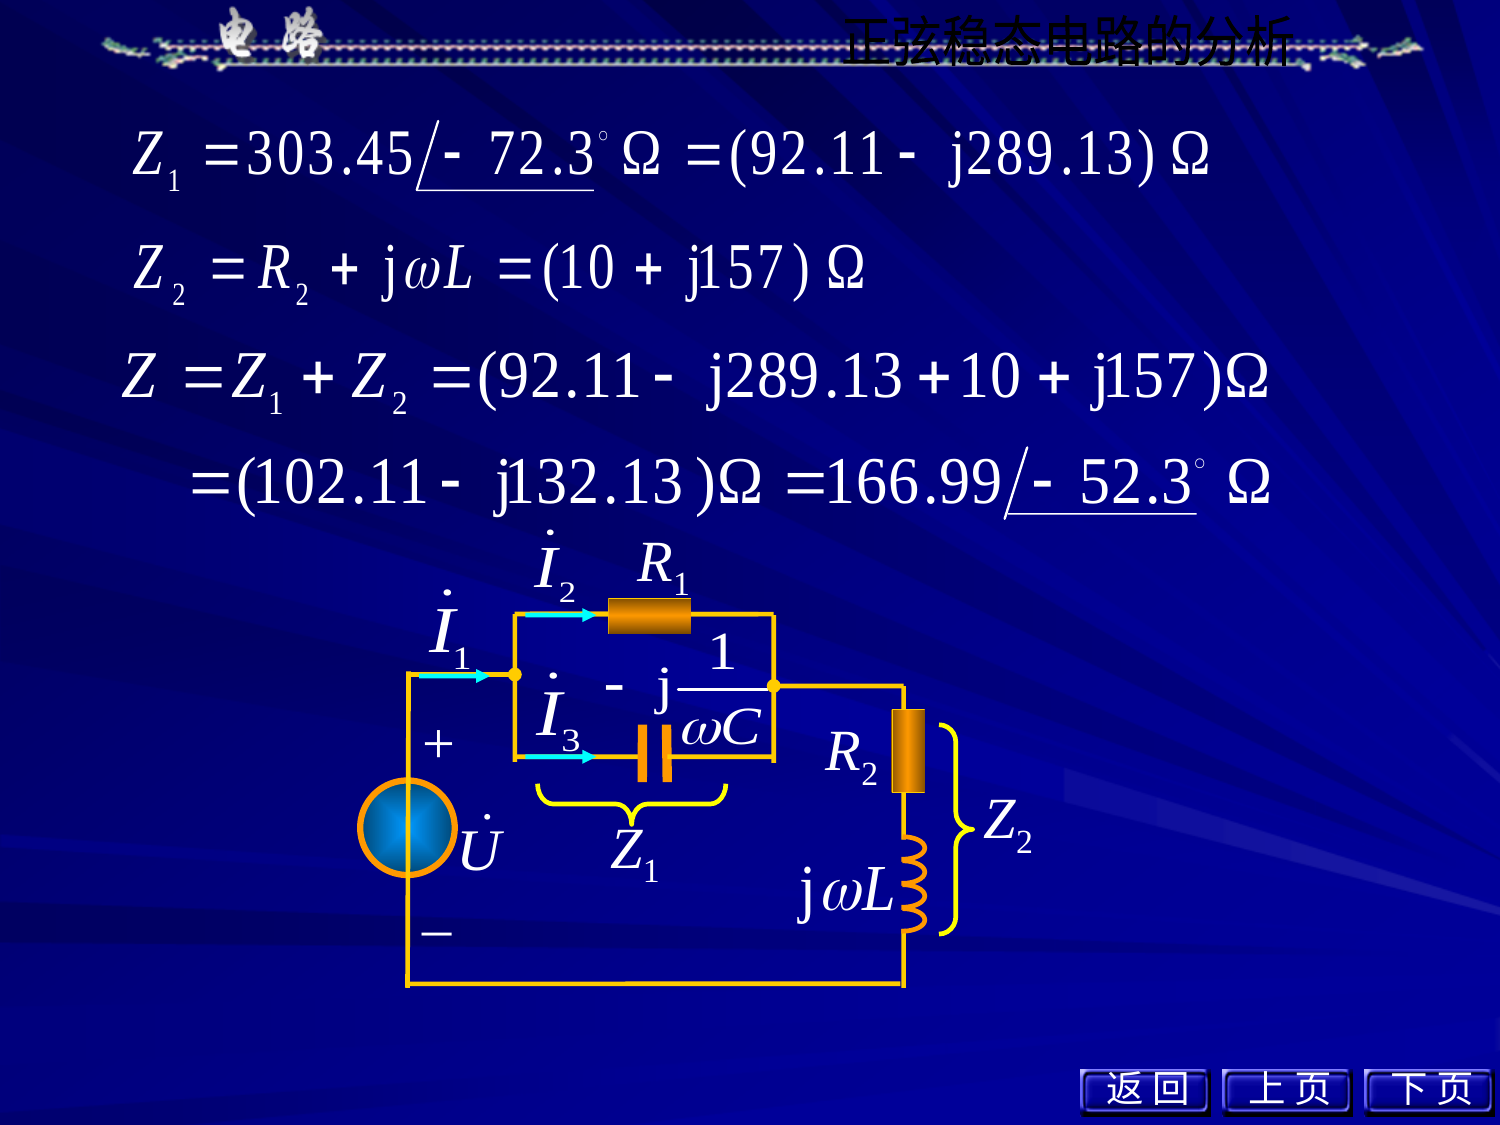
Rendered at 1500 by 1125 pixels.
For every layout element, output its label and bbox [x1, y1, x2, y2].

text_box [360, 515, 1050, 988]
text_box [124, 228, 880, 314]
text_box [112, 334, 1282, 528]
picture [0, 0, 1500, 1125]
text_box [1364, 1057, 1495, 1118]
text_box [1222, 1057, 1353, 1118]
text_box [1080, 1057, 1211, 1118]
text_box [123, 109, 1224, 200]
